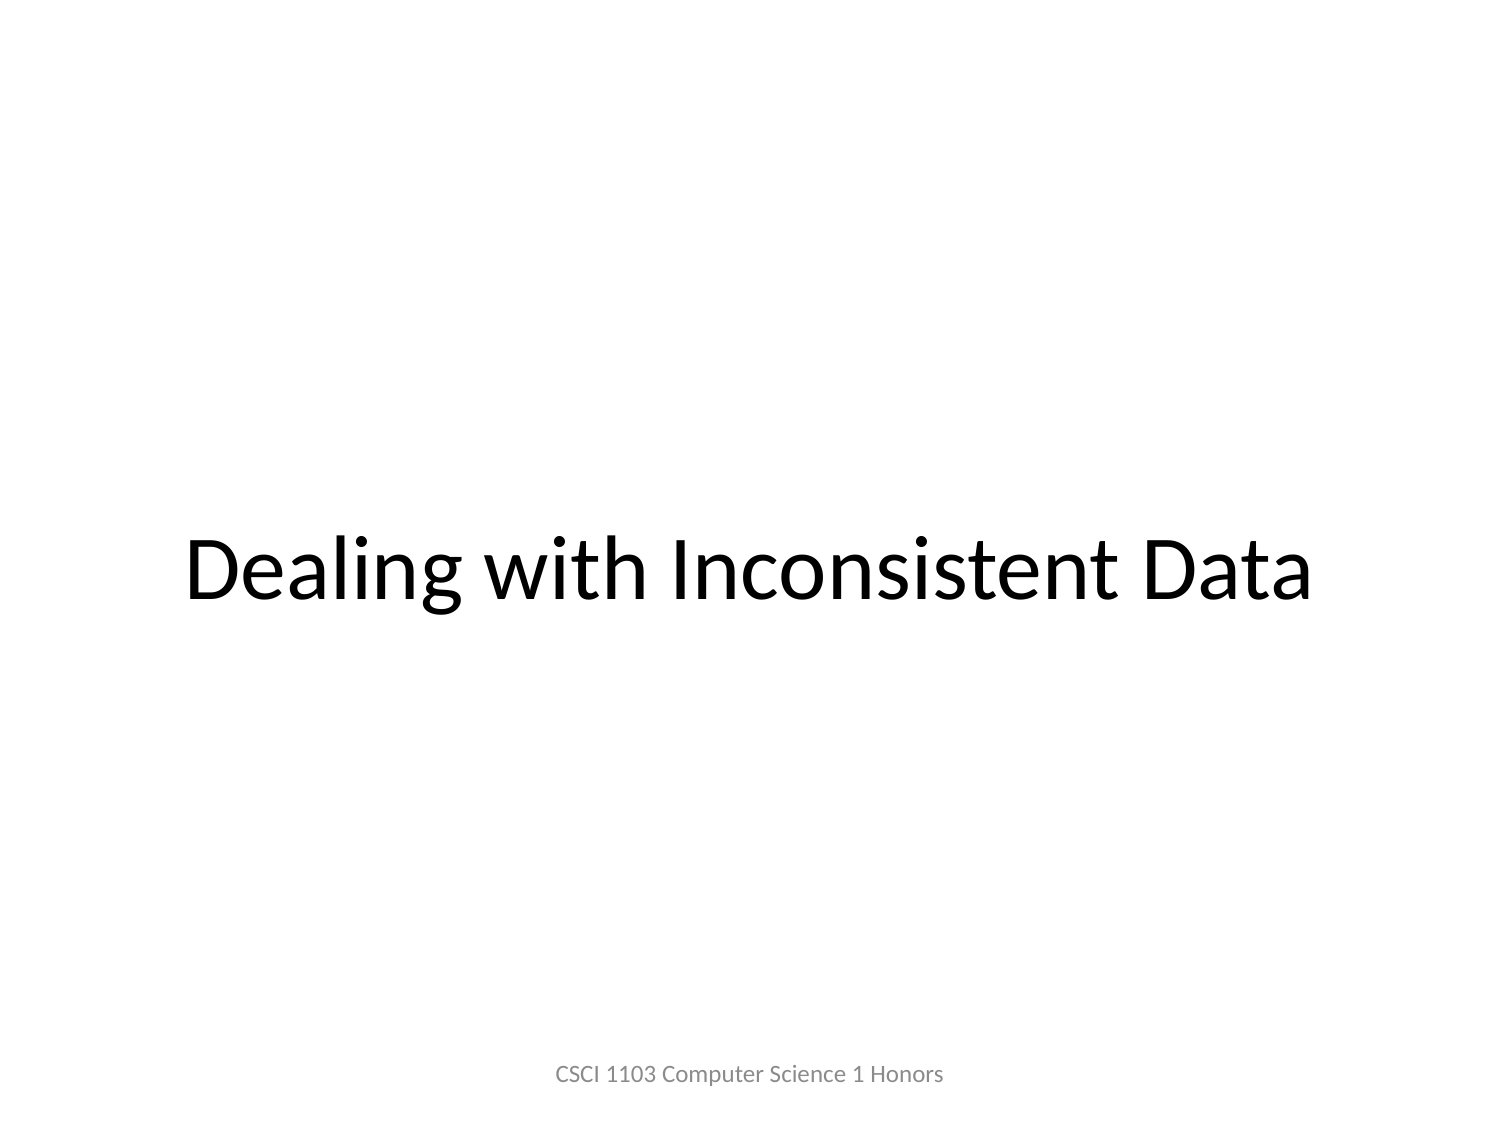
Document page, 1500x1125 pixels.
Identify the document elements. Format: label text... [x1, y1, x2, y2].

title Dealing with Inconsistent Data [75, 468, 1425, 657]
footer CSCI 1103 Computer Science 1 Honors [512, 1042, 988, 1103]
